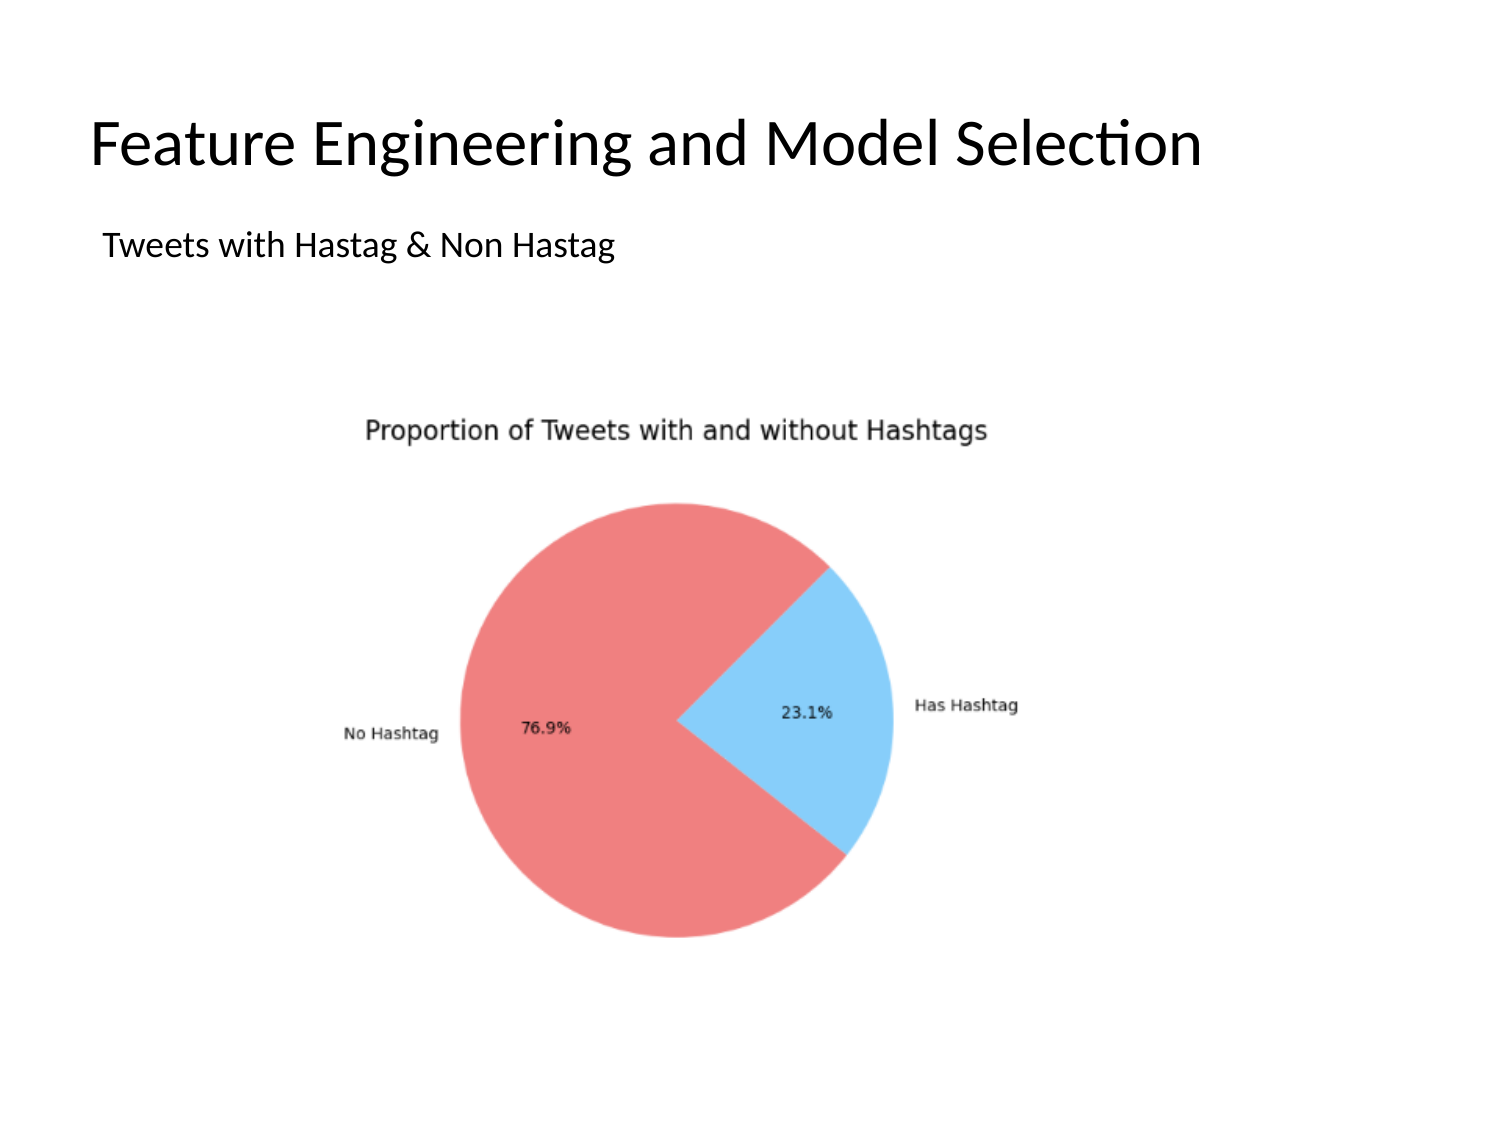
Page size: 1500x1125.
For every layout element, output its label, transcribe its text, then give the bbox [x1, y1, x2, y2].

text_box Tweets with Hastag & Non Hastag [87, 212, 1500, 318]
picture [287, 412, 1116, 974]
title Feature Engineering and Model Selection [75, 45, 1500, 233]
